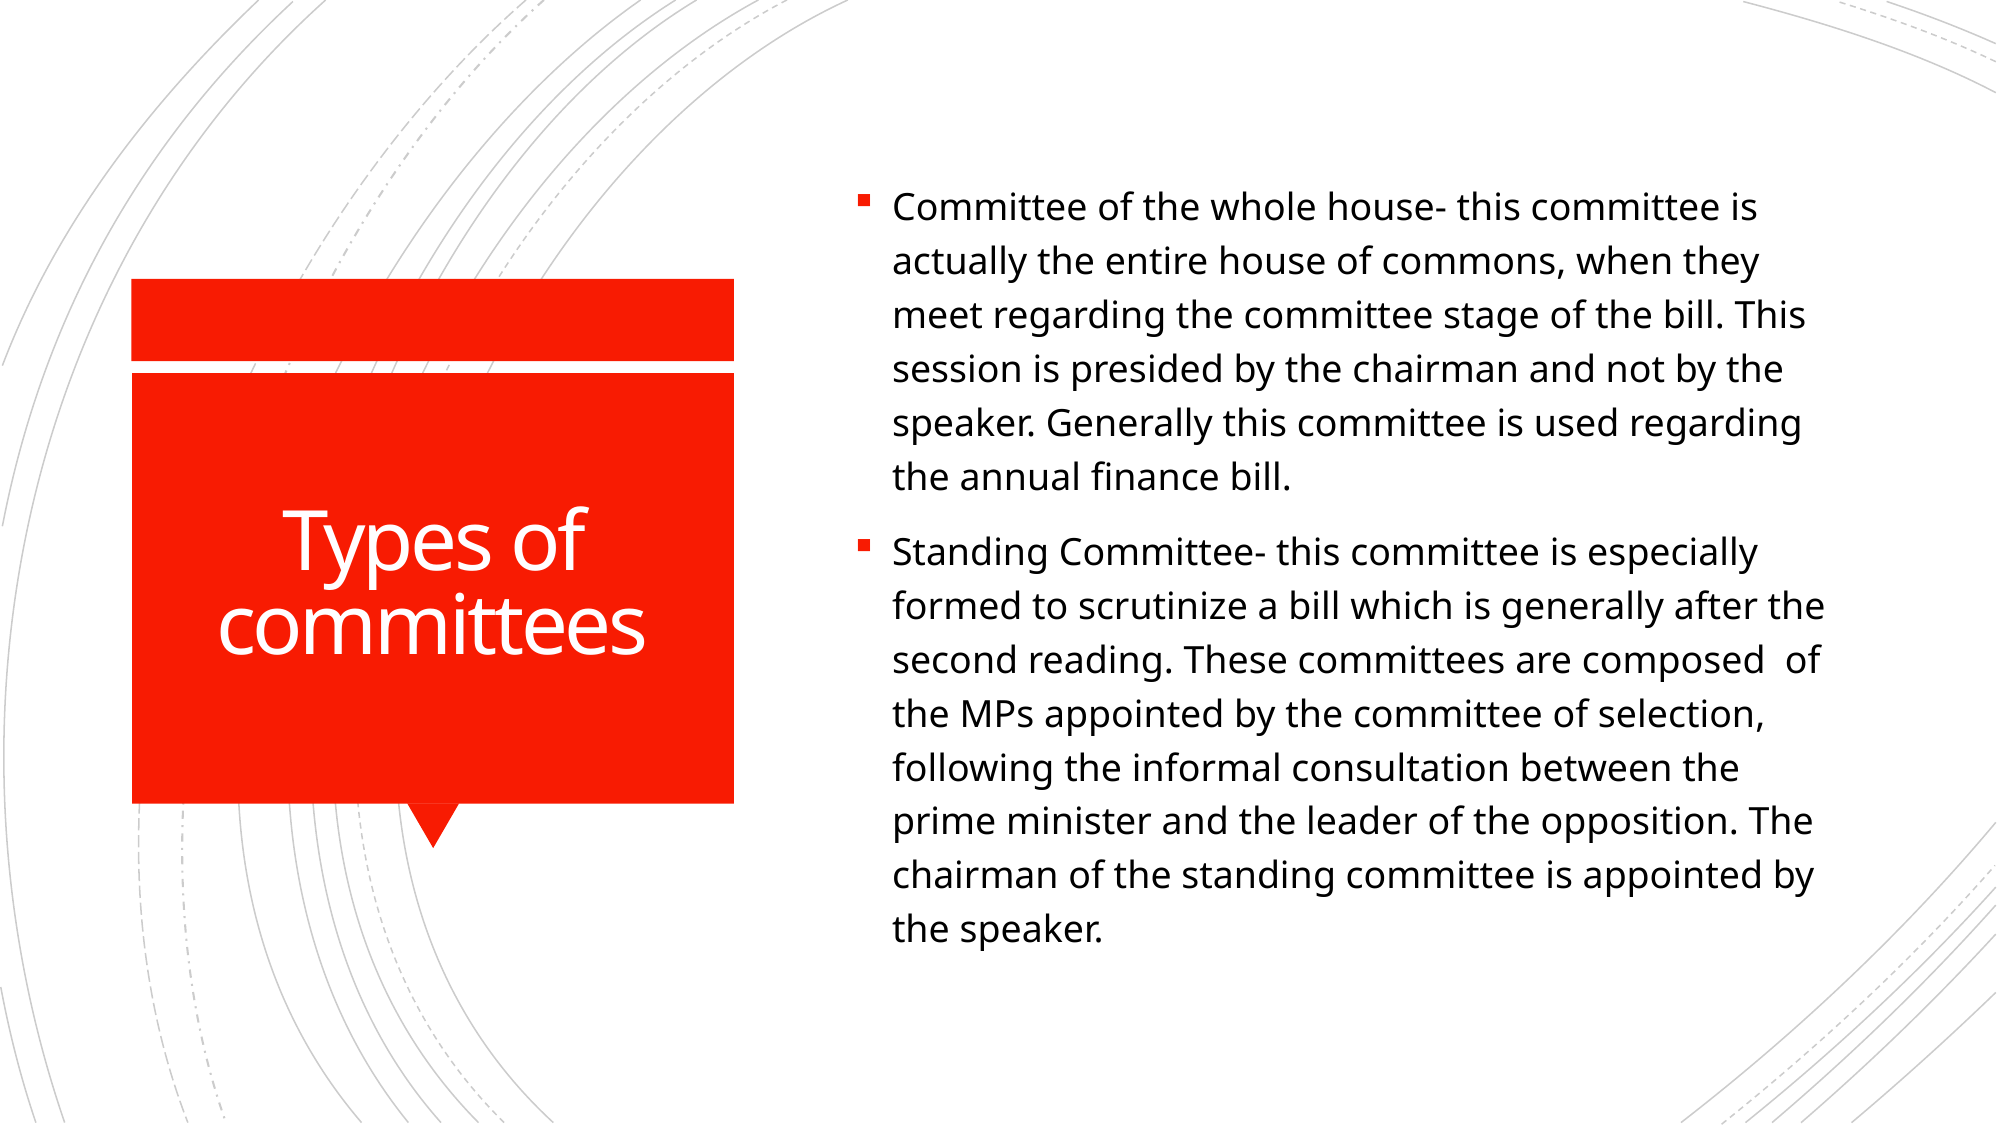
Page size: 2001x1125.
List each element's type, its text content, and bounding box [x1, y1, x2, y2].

list Committee of the whole house- this committee is actually the entire house of commons, when they meet regarding the committee stage of the bill. This session is presided by the chairman and not by the speaker. Generally this committee is used regarding the annual finance bill. Standing Committee- this committee is especially formed to scrutinize a bill which is generally after the second reading. These committees are composed of the MPs appointed by the committee of selection, following the informal consultation between the prime minister and the leader of the opposition. The chairman of the standing committee is appointed by the speaker. [839, 131, 1871, 993]
title Types of committees [145, 385, 720, 789]
